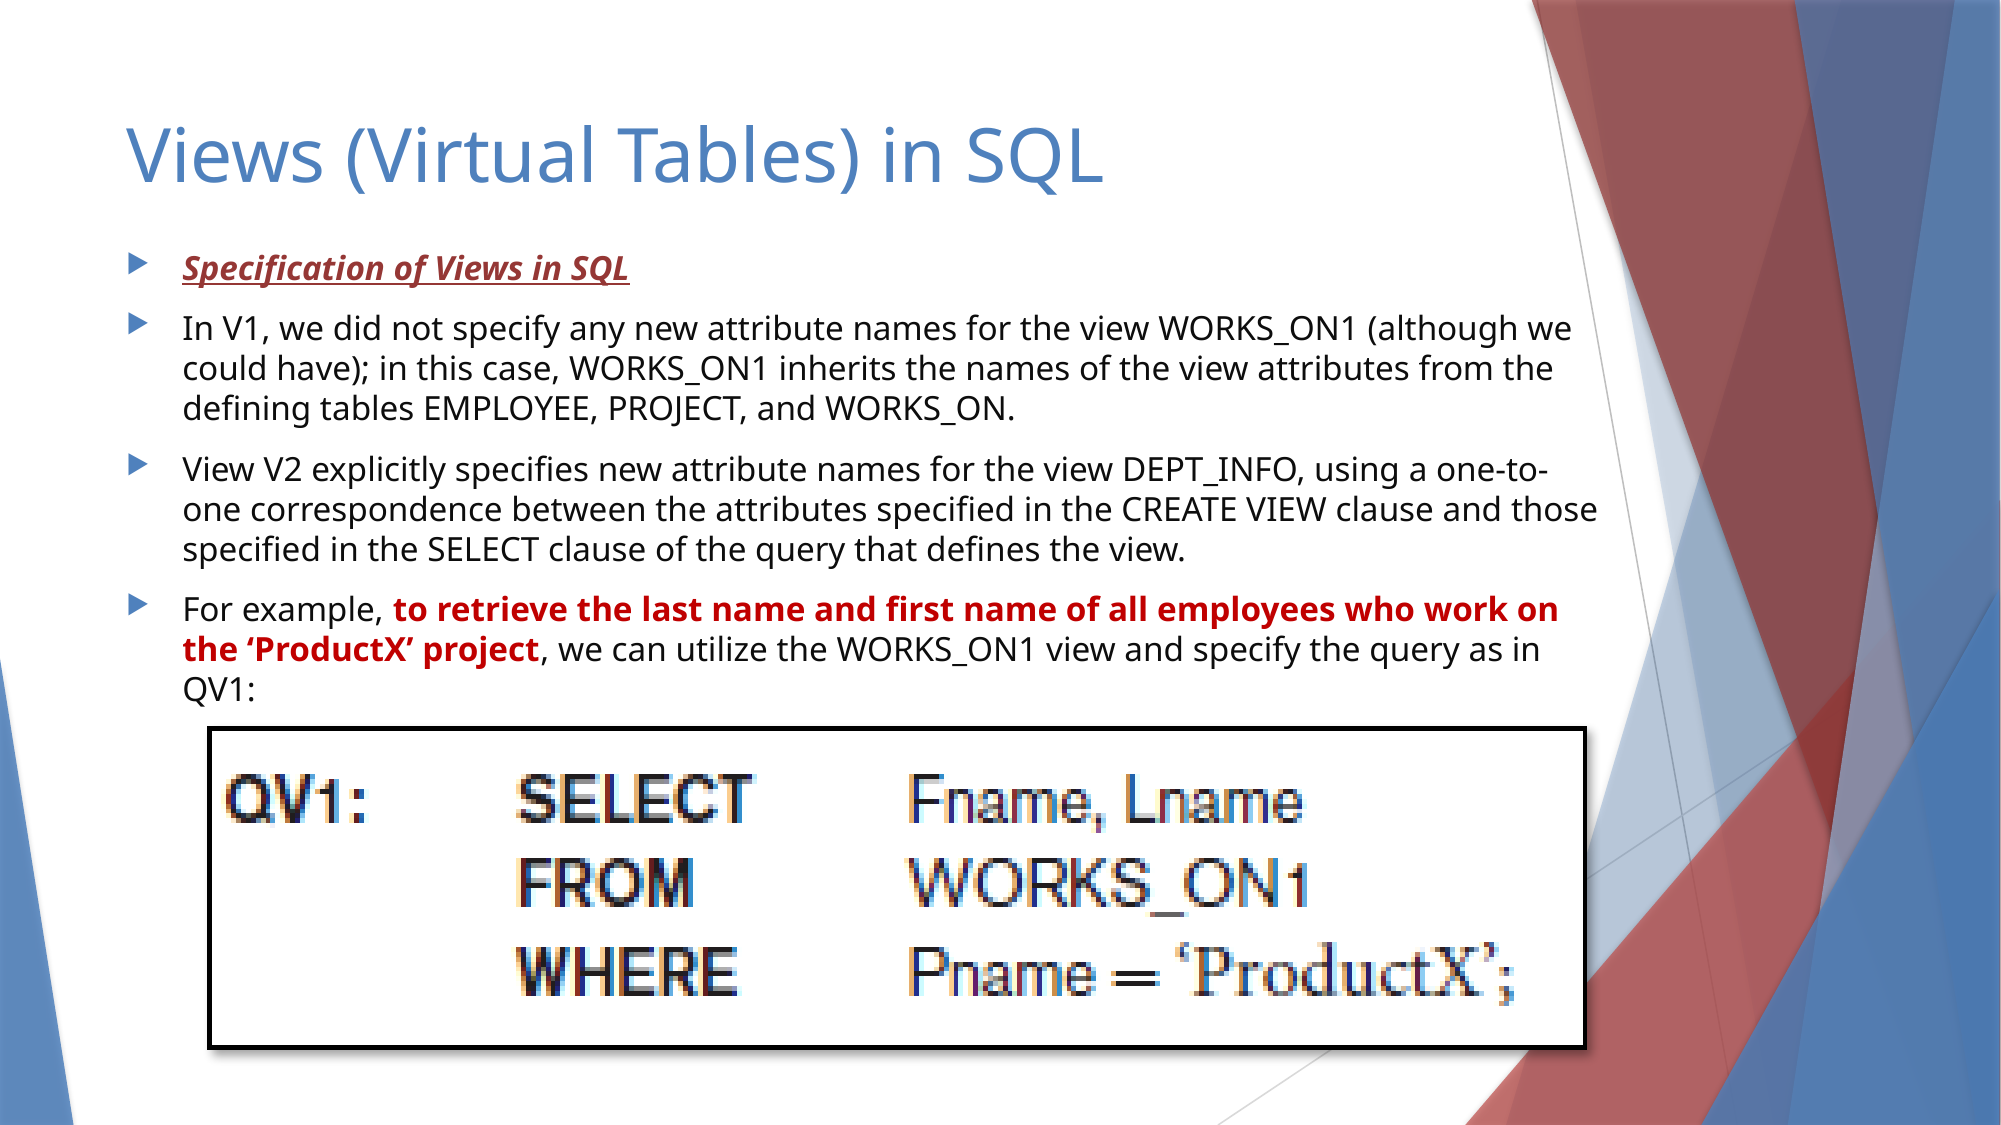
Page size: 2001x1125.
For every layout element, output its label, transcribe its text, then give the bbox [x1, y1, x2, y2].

list Specification of Views in SQL In V1, we did not specify any new attribute names for the view WORKS_ON1 (although we could have); in this case, WORKS_ON1 inherits the names of the view attributes from the defining tables EMPLOYEE, PROJECT, and WORKS_ON. View V2 explicitly specifies new attribute names for the view DEPT_INFO, using a one-to-one correspondence between the attributes specified in the CREATE VIEW clause and those specified in the SELECT clause of the query that defines the view. For example, to retrieve the last name and first name of all employees who work on the ‘ProductX’ project, we can utilize the WORKS_ON1 view and specify the query as in QV1: [111, 239, 1622, 1033]
picture [211, 730, 1584, 1046]
title Views (Virtual Tables) in SQL [111, 99, 1522, 239]
